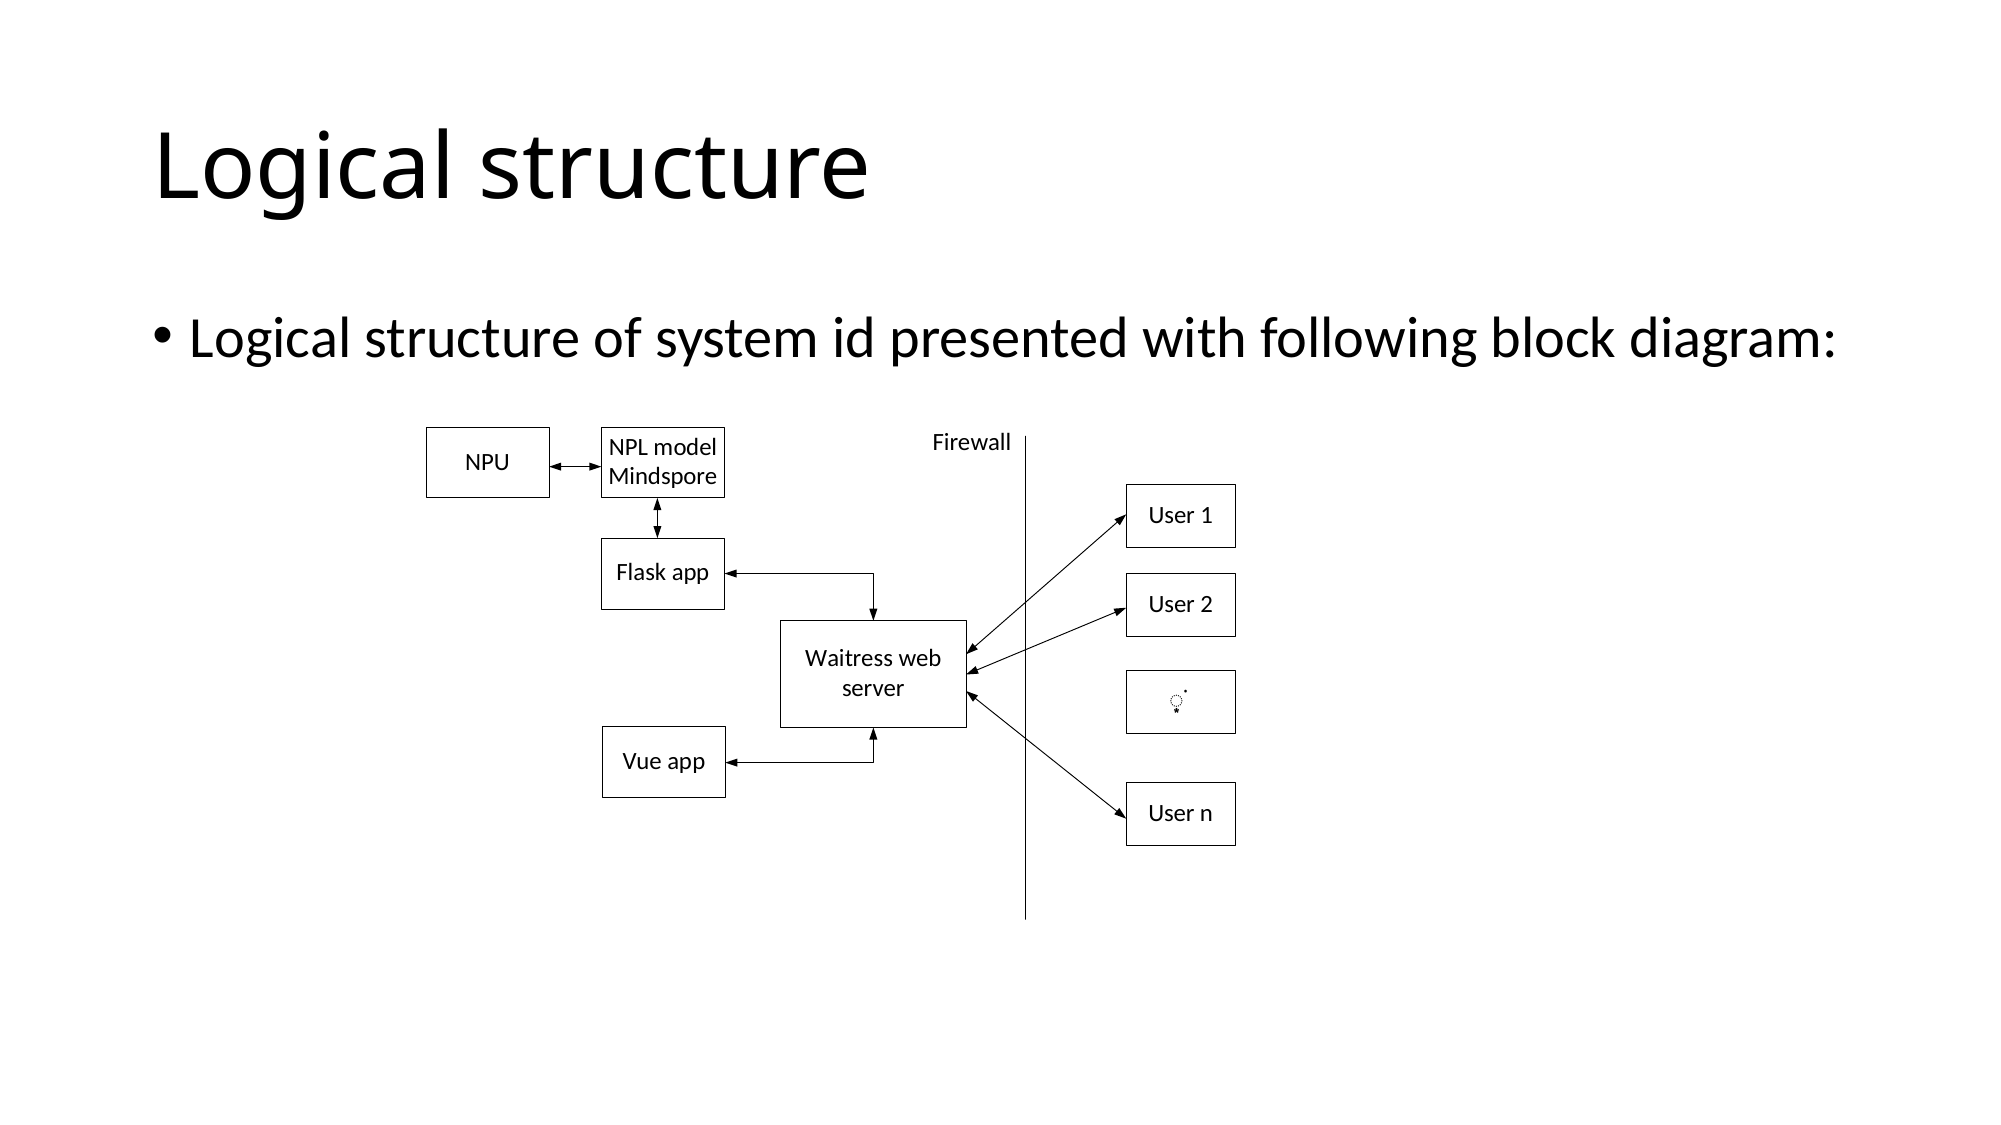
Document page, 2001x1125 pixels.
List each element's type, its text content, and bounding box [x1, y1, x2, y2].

list Logical structure of system id presented with following block diagram: [137, 299, 1863, 1014]
title Logical structure [137, 59, 1863, 278]
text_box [401, 402, 1259, 943]
